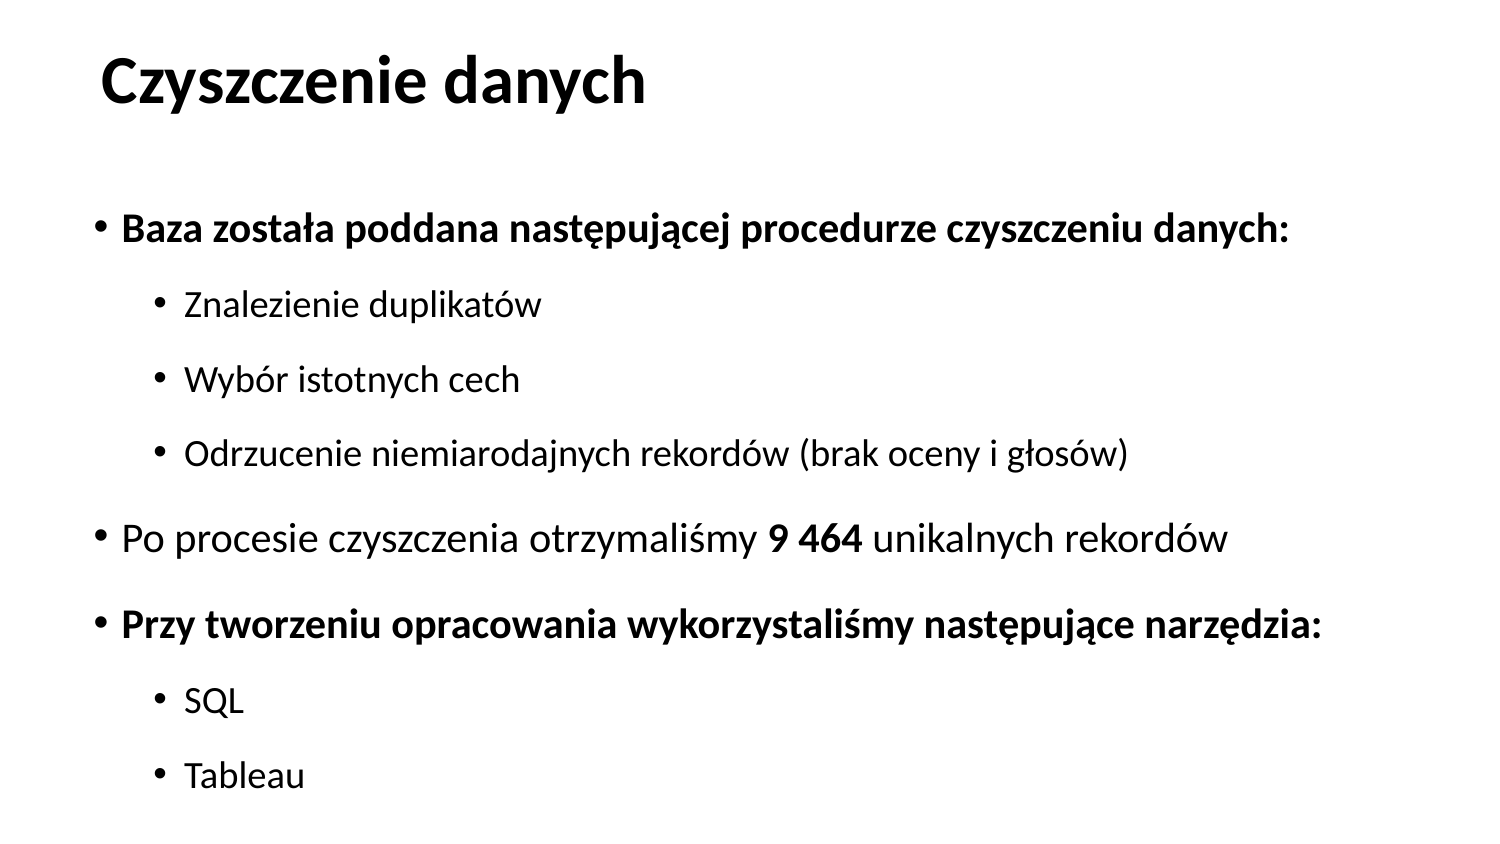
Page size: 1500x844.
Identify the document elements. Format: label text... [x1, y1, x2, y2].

list Baza została poddana następującej procedurze czyszczeniu danych: Znalezienie duplikatów Wybór istotnych cech Odrzucenie niemiarodajnych rekordów (brak oceny i głosów) Po procesie czyszczenia otrzymaliśmy 9 464 unikalnych rekordów Przy tworzeniu opracowania wykorzystaliśmy następujące narzędzia: SQL Tableau [78, 169, 1458, 804]
title Czyszczenie danych [90, 0, 1385, 164]
